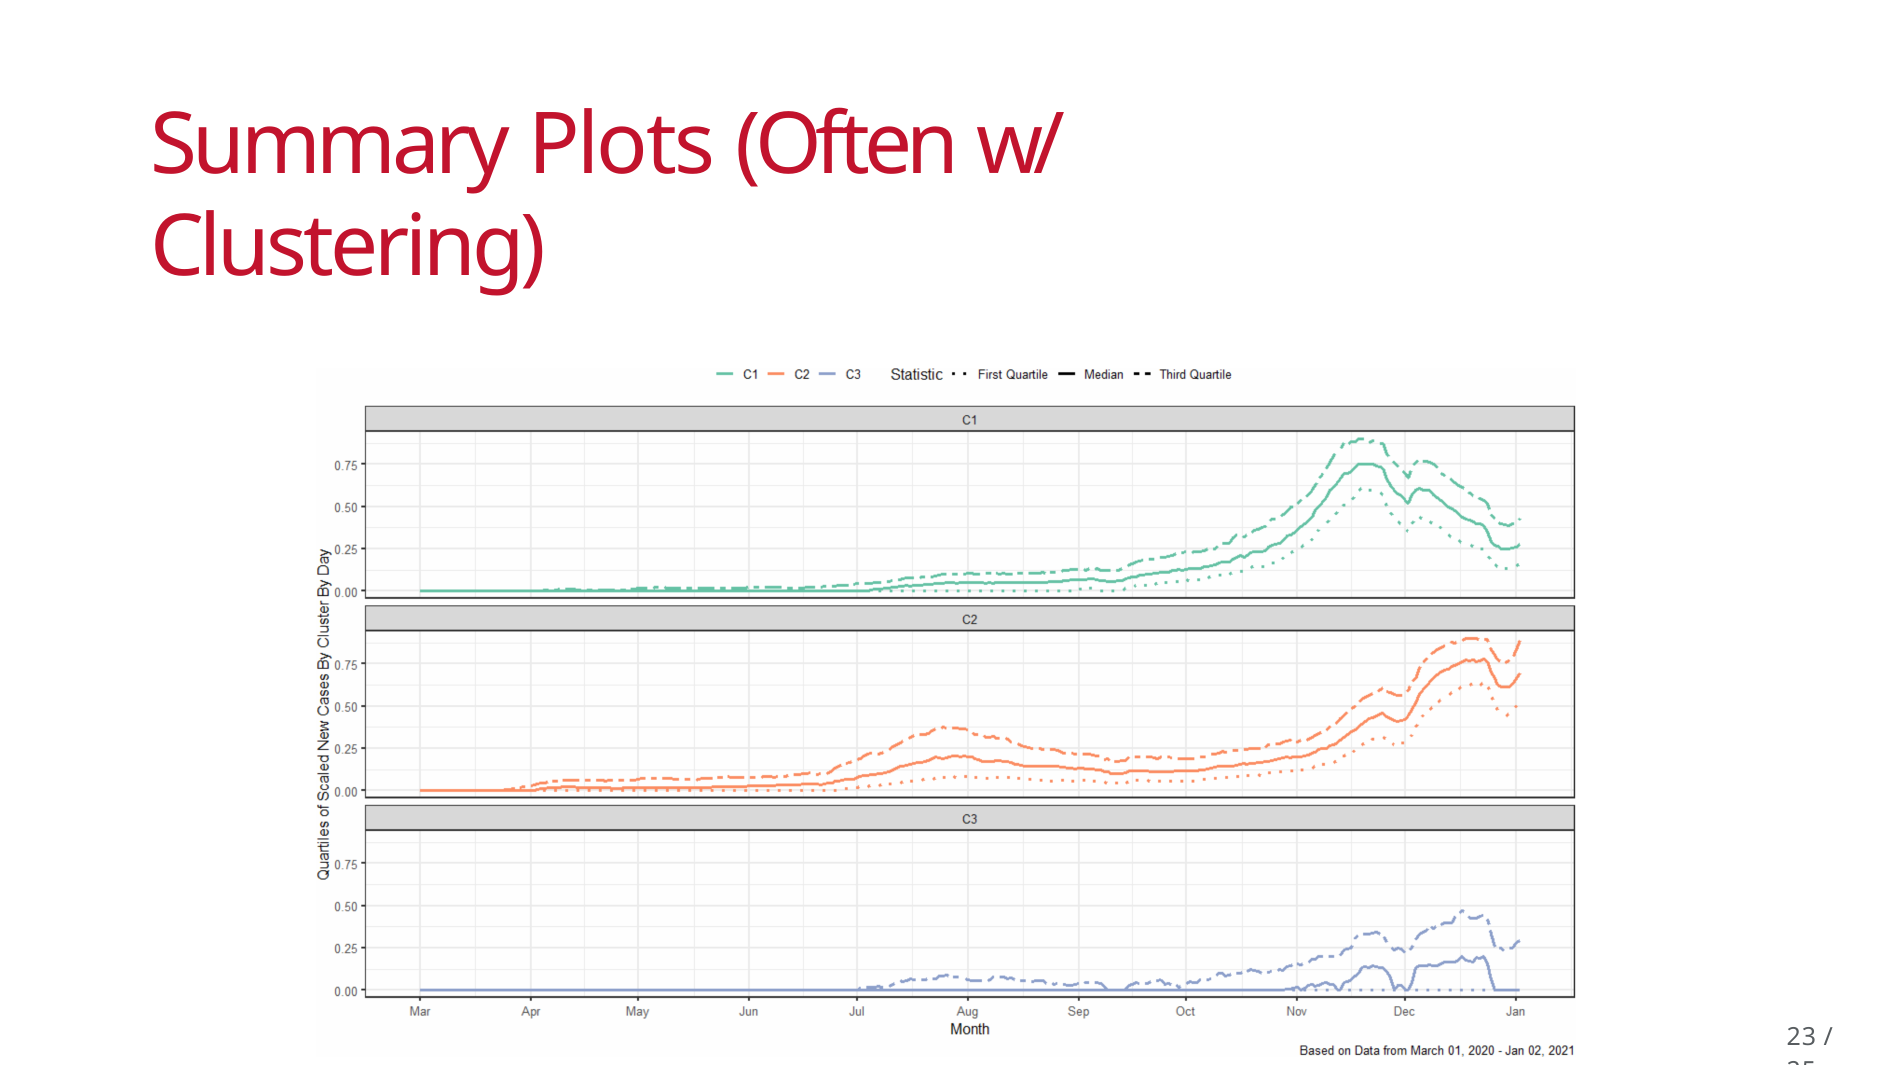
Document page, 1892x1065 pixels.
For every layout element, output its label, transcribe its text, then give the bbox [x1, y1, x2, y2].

text_box [316, 368, 1576, 1057]
slide_number 16 / 25 [1780, 1020, 1868, 1065]
title Summary Plots (Often w/ Clustering) [147, 85, 1399, 293]
